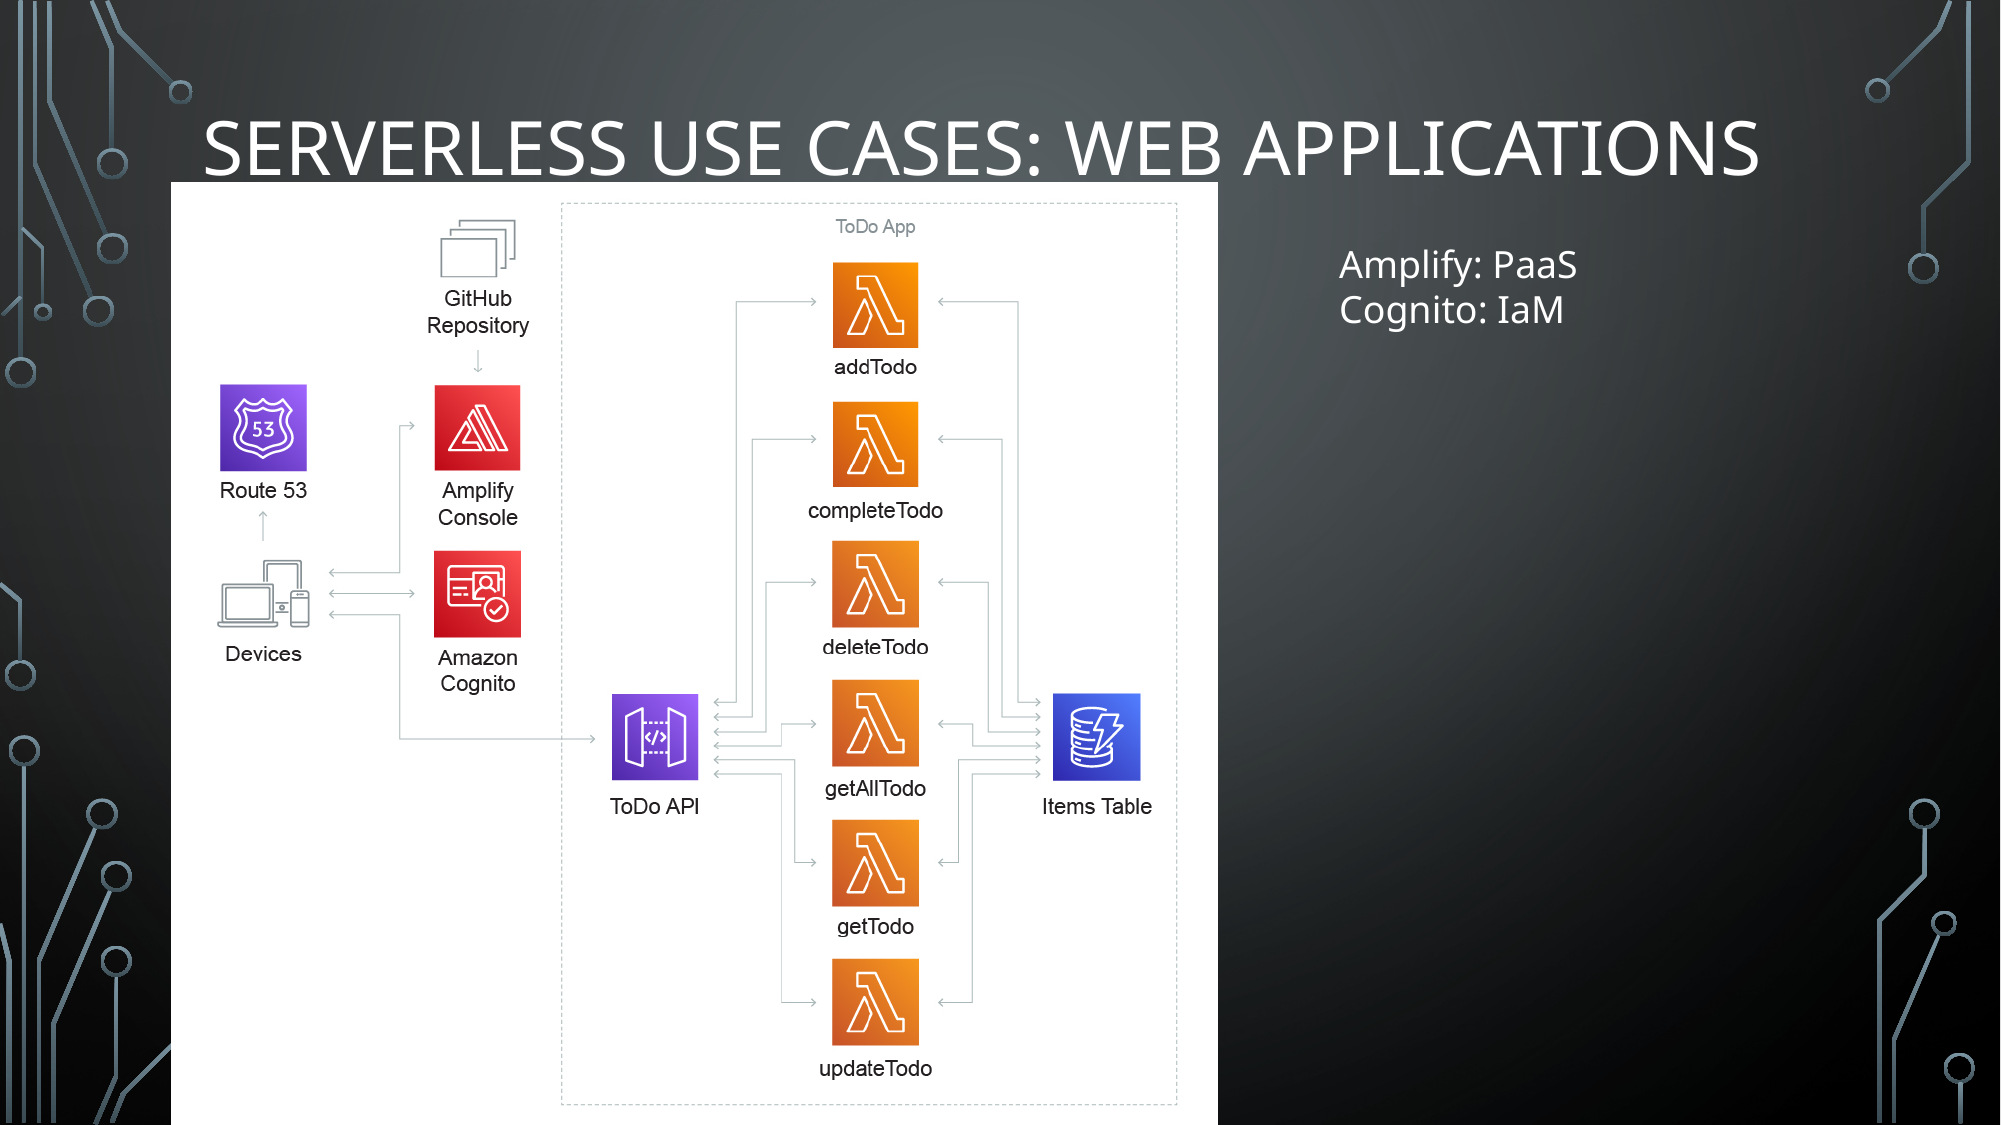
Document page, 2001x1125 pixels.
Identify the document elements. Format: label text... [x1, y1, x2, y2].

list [170, 182, 1219, 1125]
title Serverless Use Cases: Web Applications [187, 101, 1813, 202]
text_box Amplify: PaaS Cognito: IaM [1324, 233, 1869, 339]
